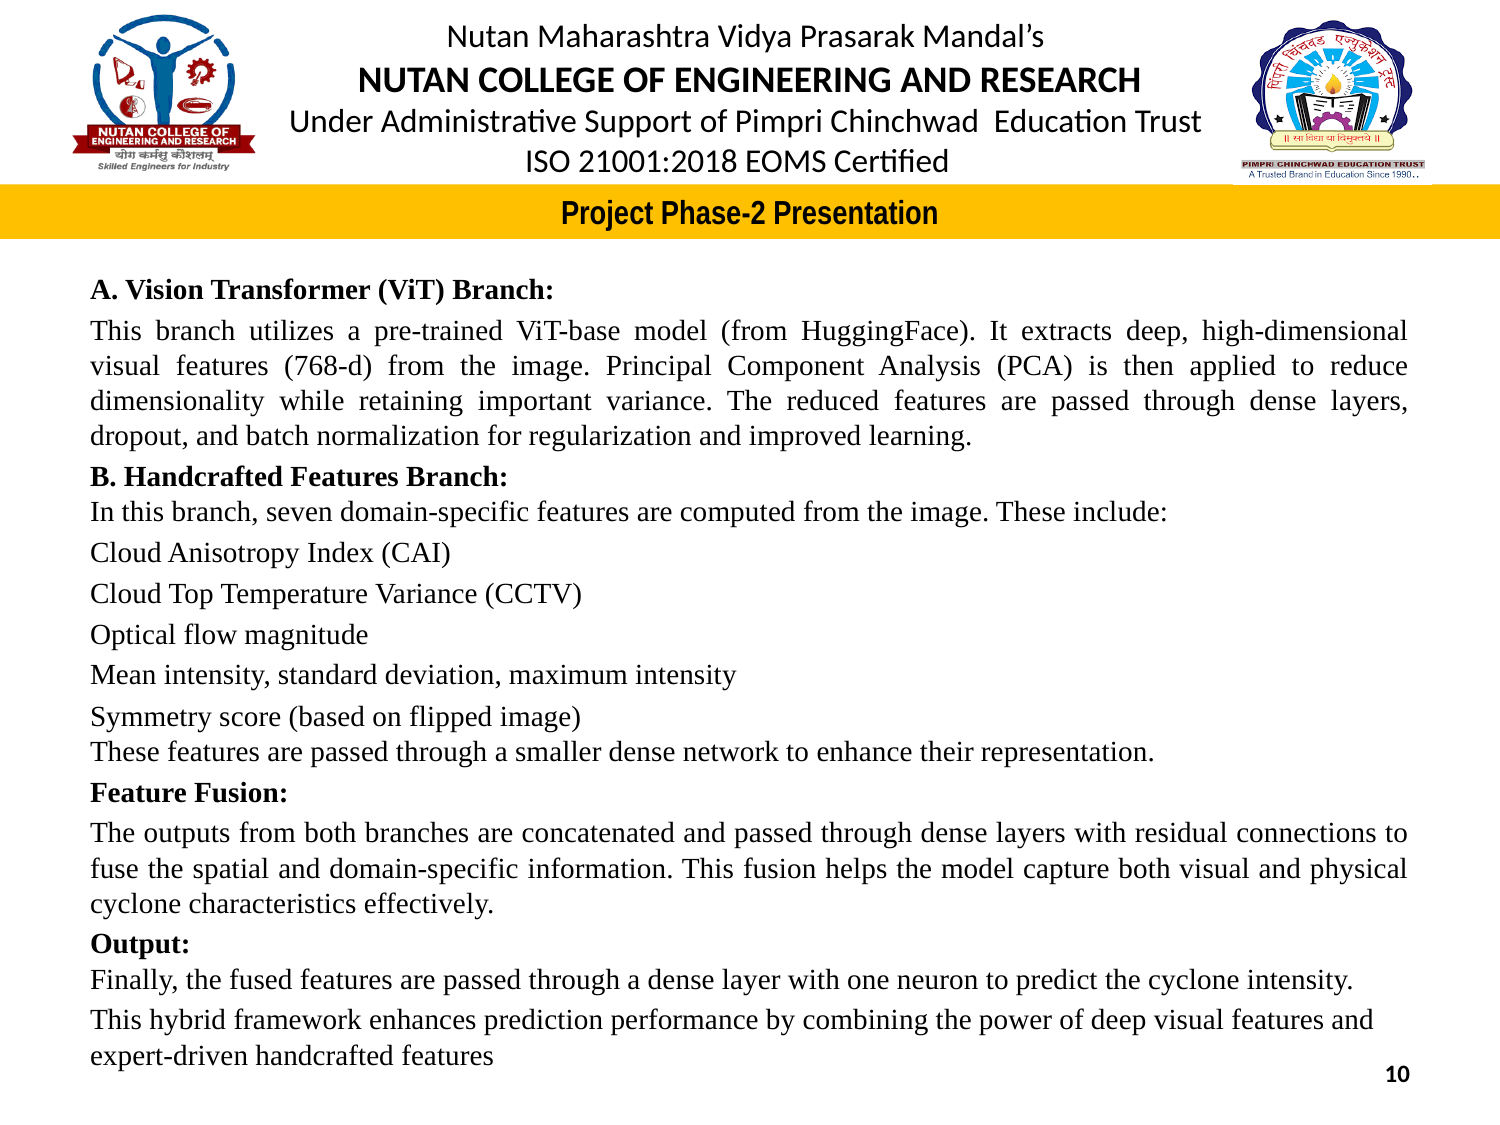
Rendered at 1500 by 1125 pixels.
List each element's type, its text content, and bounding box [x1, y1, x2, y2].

list A. Vision Transformer (ViT) Branch: This branch utilizes a pre-trained ViT-base model (from HuggingFace). It extracts deep, high-dimensional visual features (768-d) from the image. Principal Component Analysis (PCA) is then applied to reduce dimensionality while retaining important variance. The reduced features are passed through dense layers, dropout, and batch normalization for regularization and improved learning. B. Handcrafted Features Branch: In this branch, seven domain-specific features are computed from the image. These include: Cloud Anisotropy Index (CAI) Cloud Top Temperature Variance (CCTV) Optical flow magnitude Mean intensity, standard deviation, maximum intensity Symmetry score (based on flipped image) These features are passed through a smaller dense network to enhance their representation. Feature Fusion: The outputs from both branches are concatenated and passed through dense layers with residual connections to fuse the spatial and domain-specific information. This fusion helps the model capture both visual and physical cyclone characteristics effectively. Output: Finally, the fused features are passed through a dense layer with one neuron to predict the cyclone intensity. This hybrid framework enhances prediction performance by combining the power of deep visual features and expert-driven handcrafted features [75, 262, 1425, 1080]
title Nutan Maharashtra Vidya Prasarak Mandal’s NUTAN COLLEGE OF ENGINEERING AND RESEARCH Under Administrative Support of Pimpri Chinchwad Education Trust ISO 21001:2018 EOMS Certified [75, 20, 1227, 184]
slide_number 10 [1074, 1042, 1425, 1103]
picture [66, 4, 265, 175]
picture [1232, 14, 1432, 185]
text_box Project Phase-2 Presentation [0, 184, 1500, 239]
